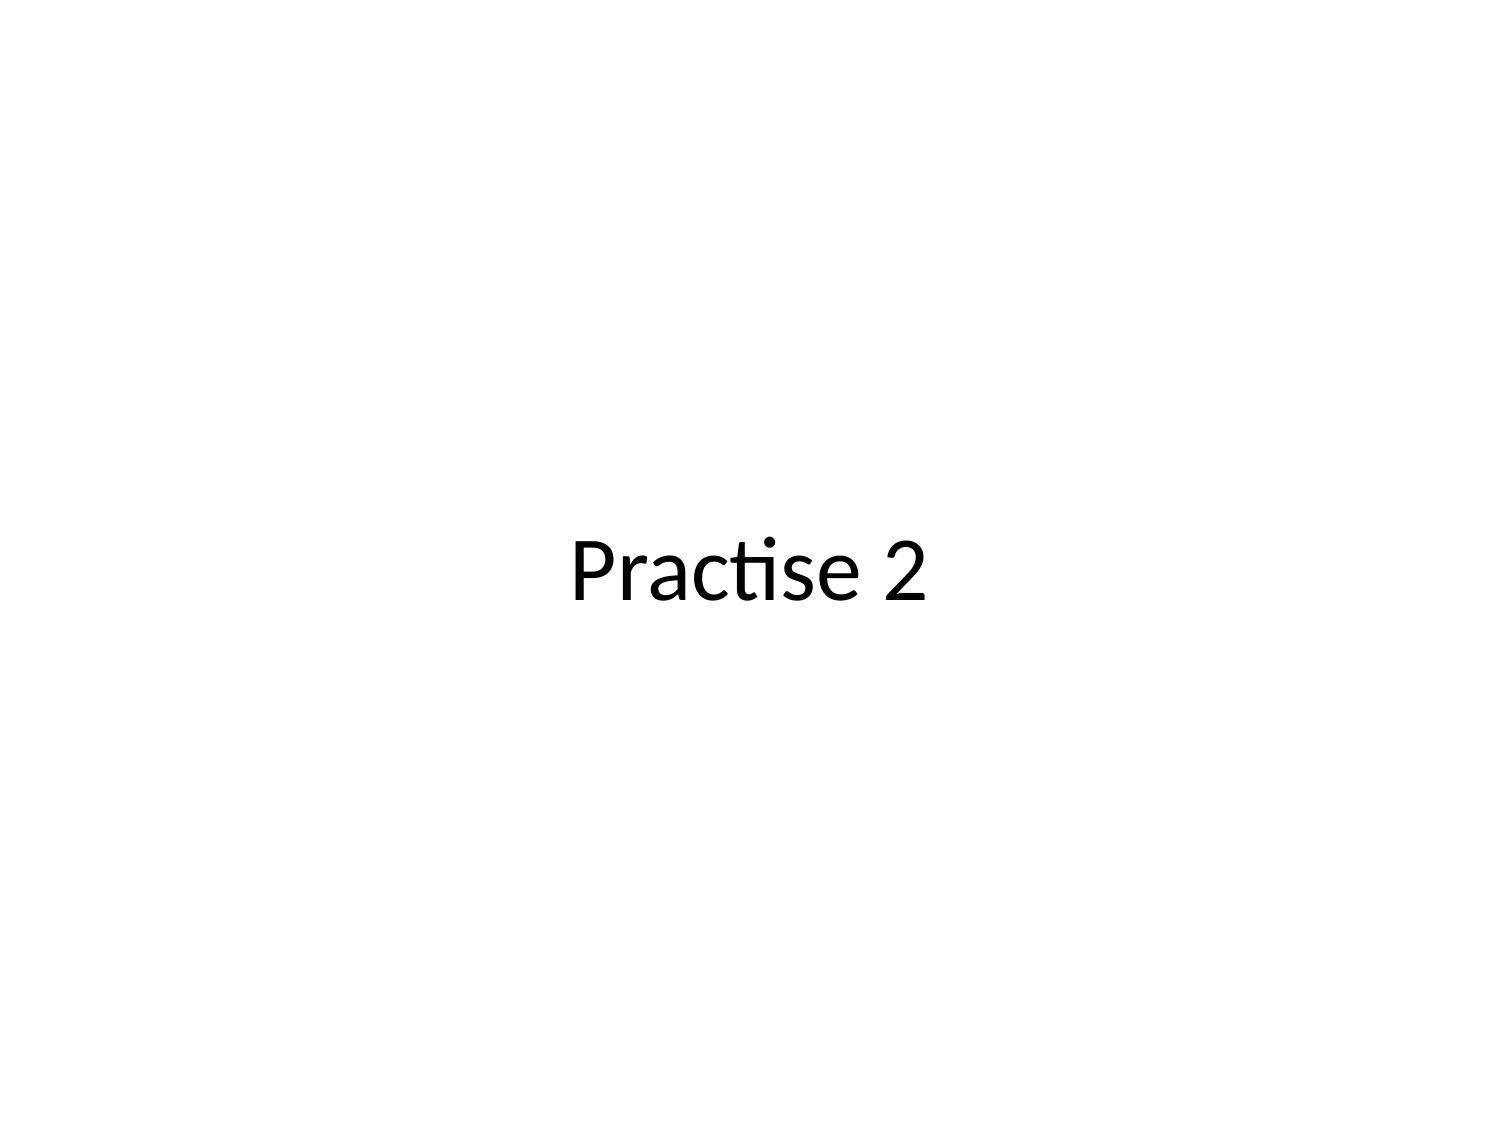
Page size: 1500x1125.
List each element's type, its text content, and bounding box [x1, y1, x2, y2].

text_box Practise 2 [75, 469, 1425, 657]
